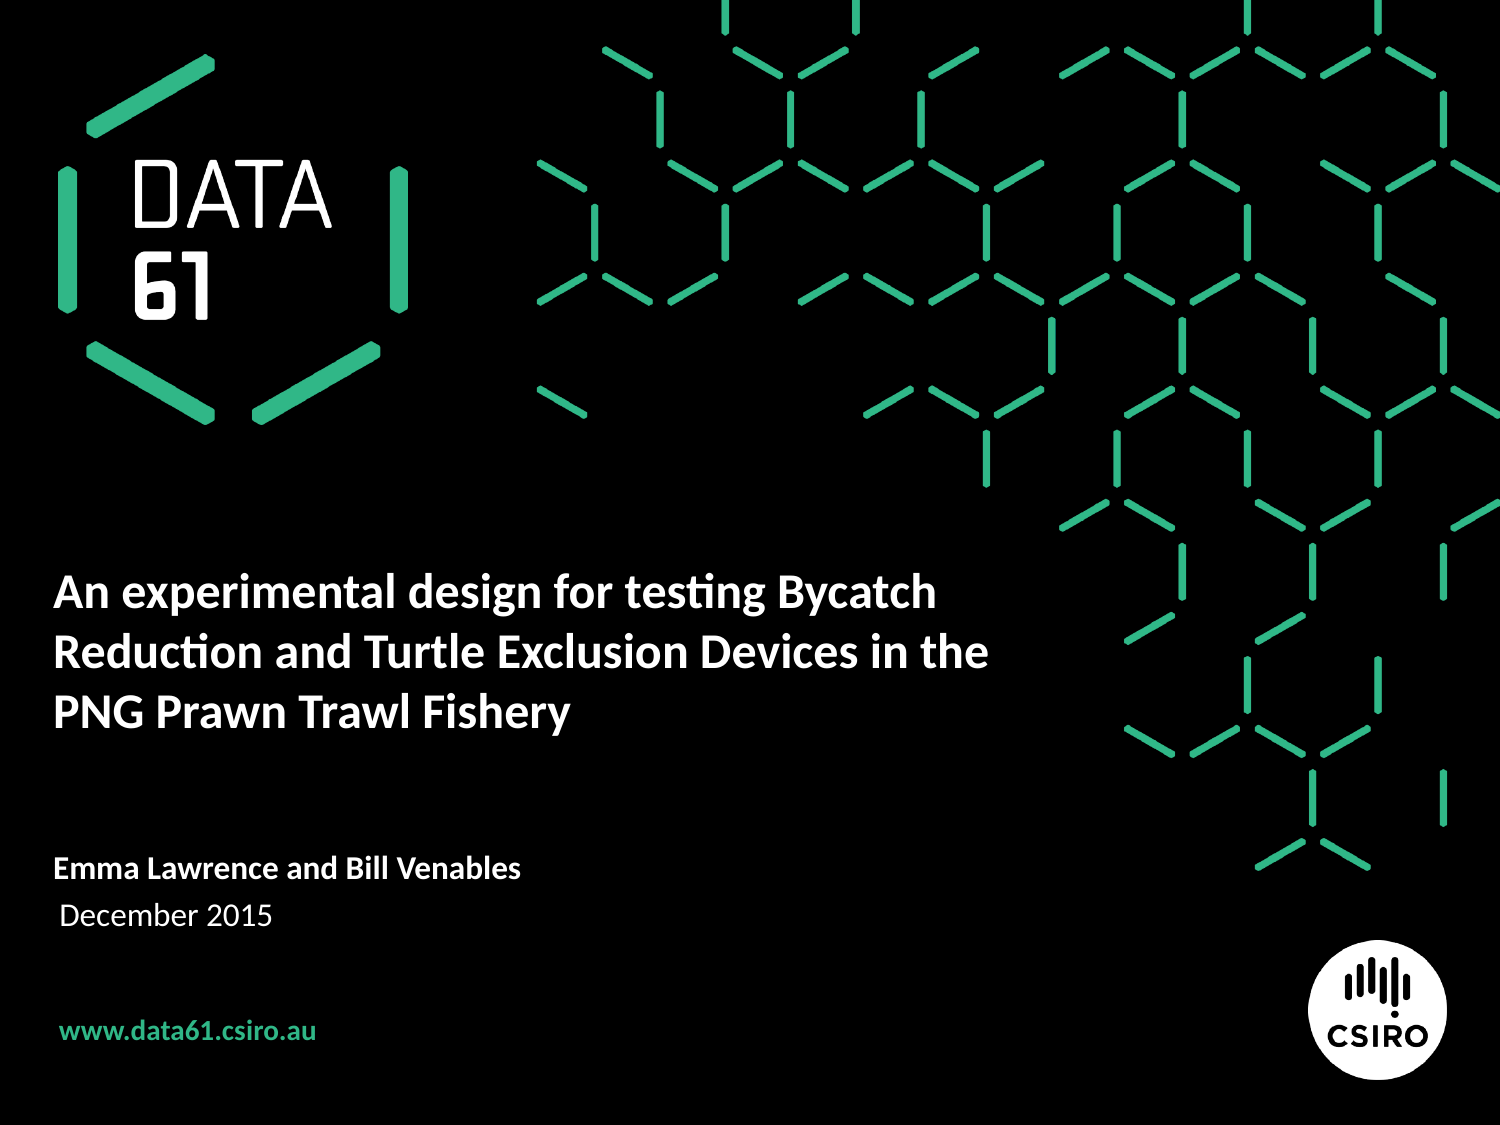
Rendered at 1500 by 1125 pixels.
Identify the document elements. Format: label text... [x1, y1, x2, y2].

text_box December 2015 [59, 893, 1034, 935]
text_box Emma Lawrence and Bill Venables [53, 846, 1028, 888]
picture [509, 0, 1500, 894]
title An experimental design for testing Bycatch Reduction and Turtle Exclusion Devices in the PNG Prawn Trawl Fishery [53, 621, 1031, 799]
picture [1308, 940, 1447, 1080]
picture [58, 54, 408, 425]
